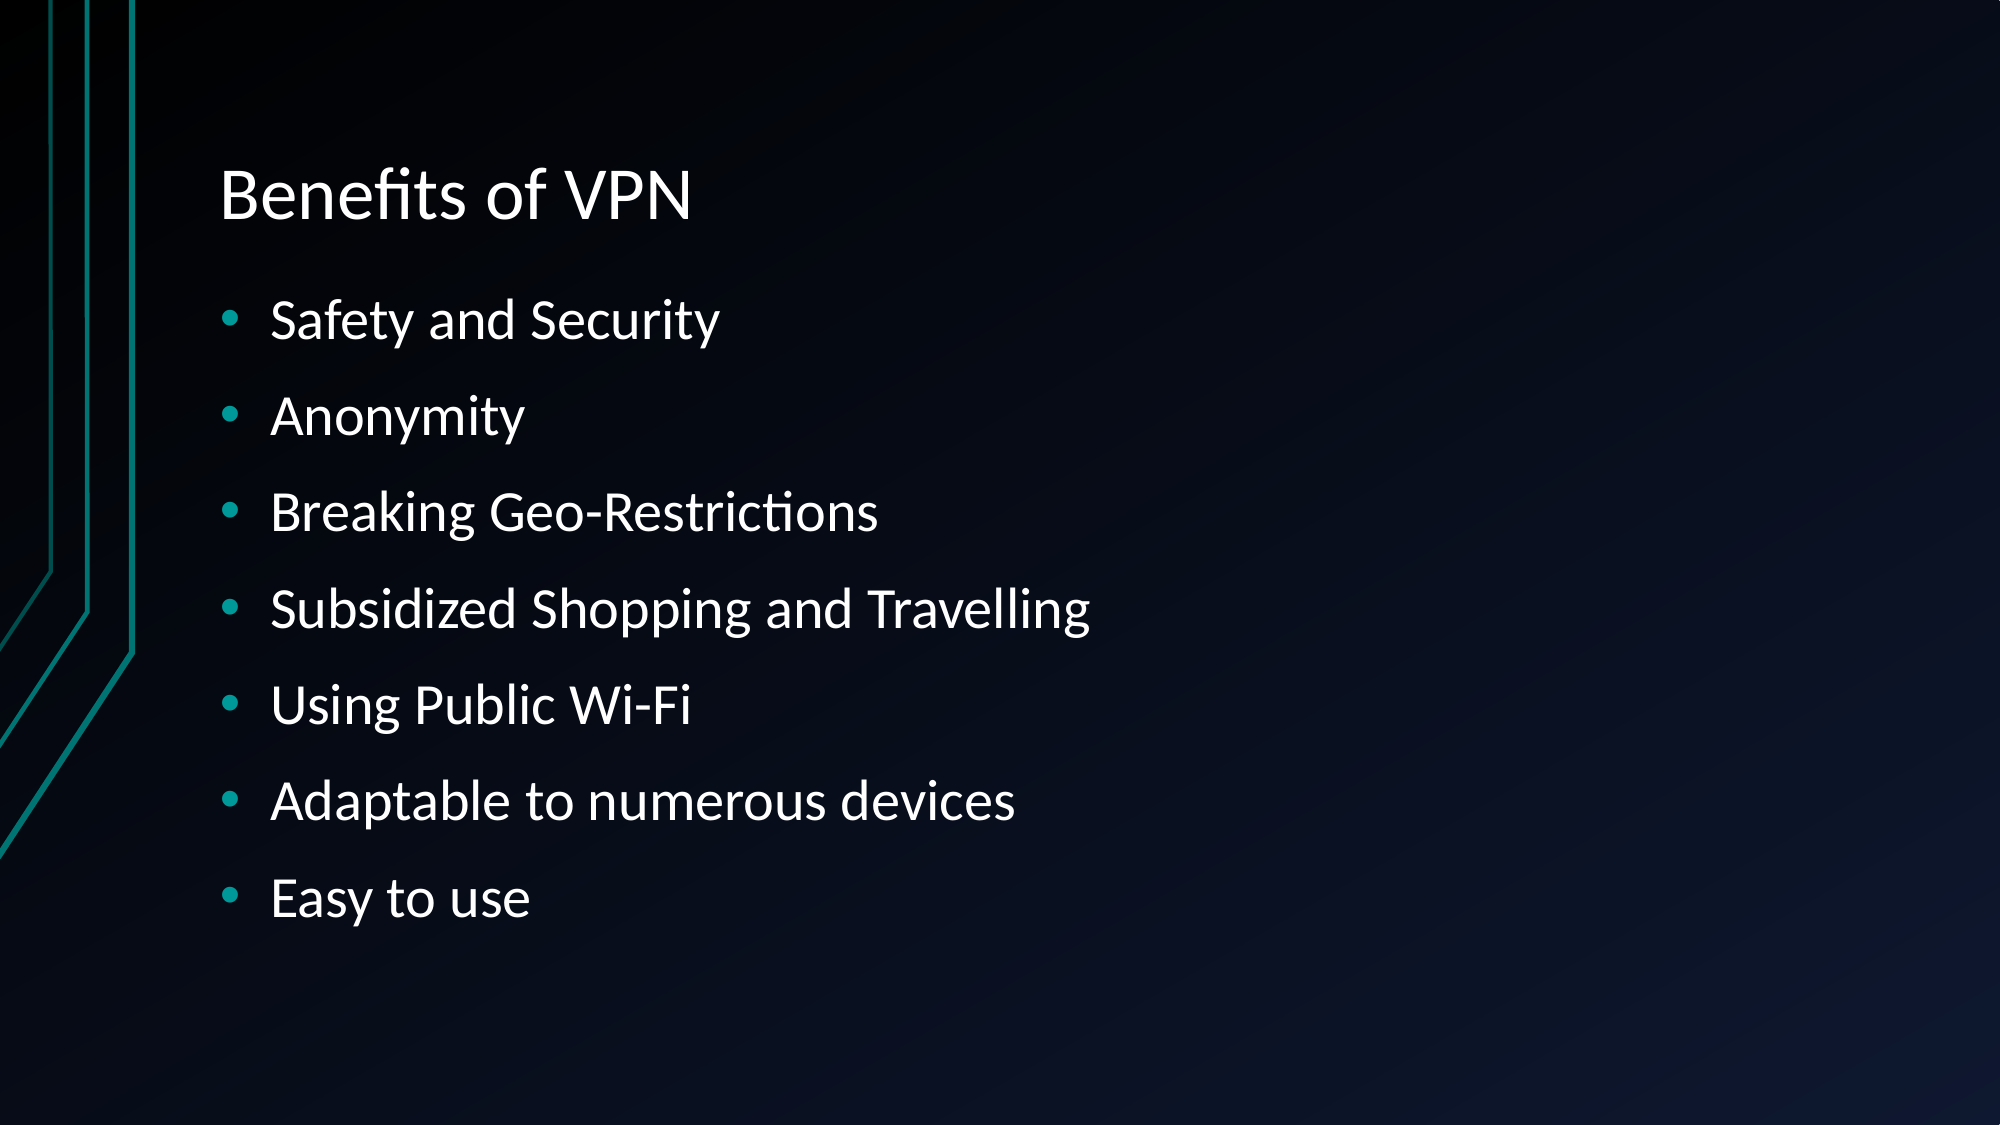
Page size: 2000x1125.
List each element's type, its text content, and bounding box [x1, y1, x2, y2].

list Safety and Security Anonymity Breaking Geo-Restrictions Subsidized Shopping and Travelling Using Public Wi-Fi Adaptable to numerous devices Easy to use [199, 279, 1900, 1012]
title Benefits of VPN [199, 45, 1900, 246]
